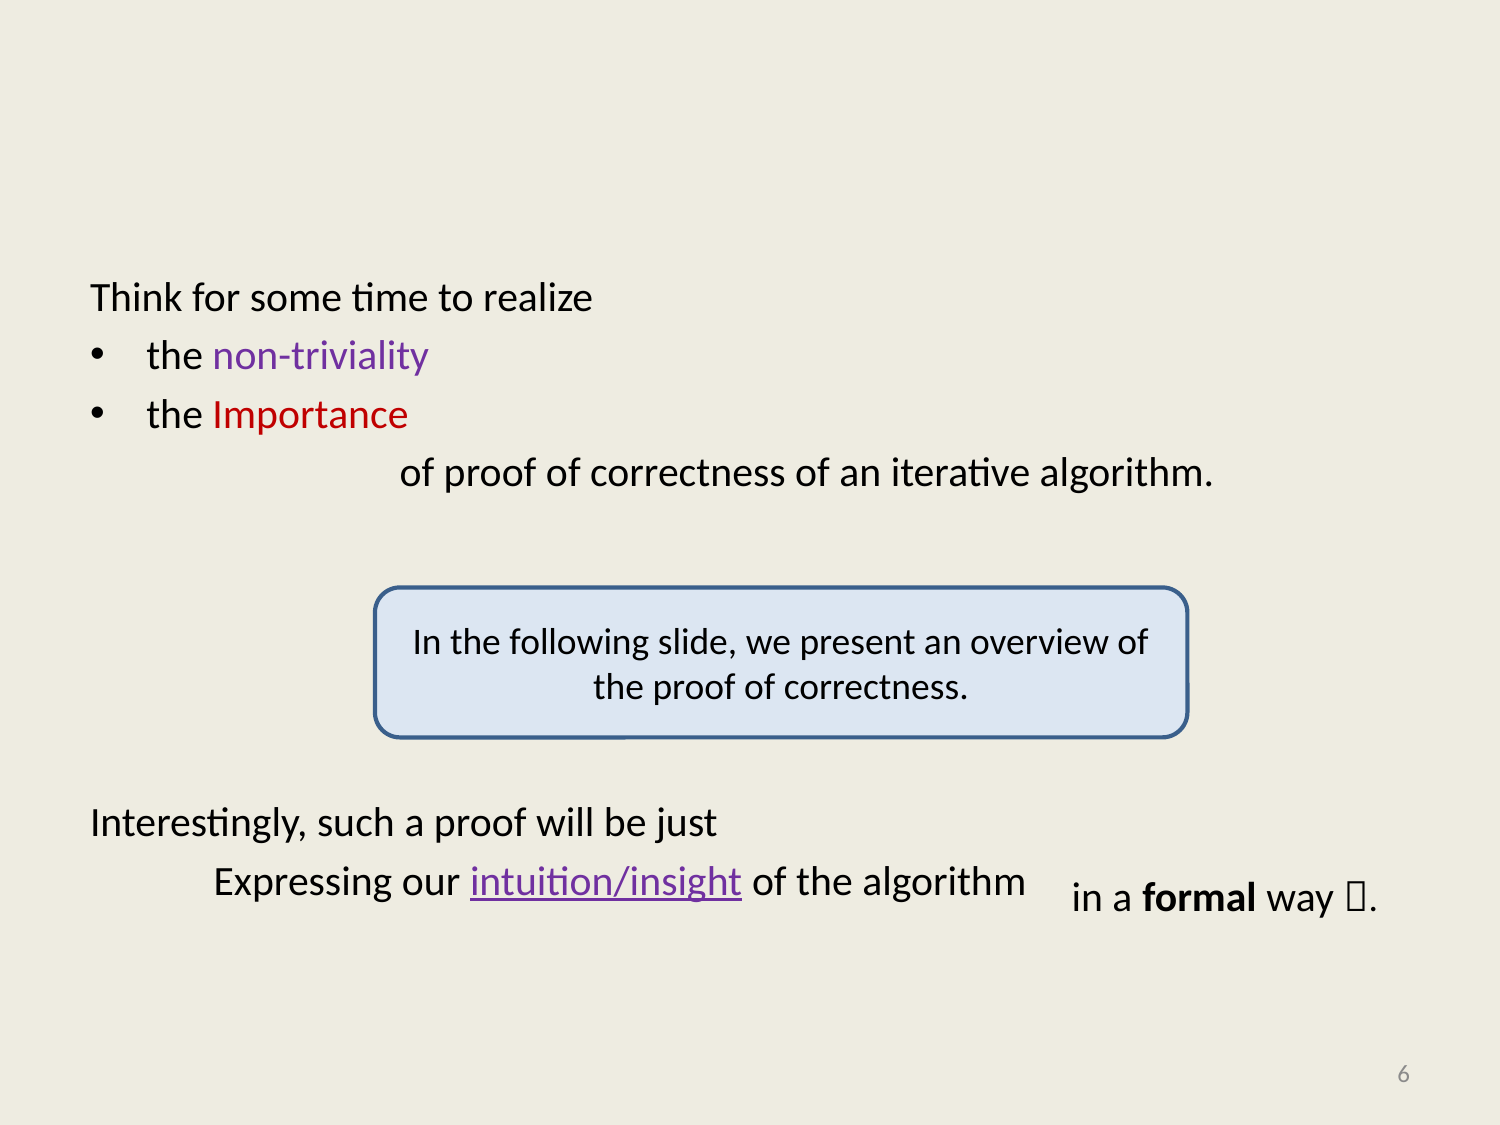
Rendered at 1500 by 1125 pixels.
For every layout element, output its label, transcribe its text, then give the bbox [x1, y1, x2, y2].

list Think for some time to realize the non-triviality the Importance of proof of correctness of an iterative algorithm. Interestingly, such a proof will be just Expressing our intuition/insight of the algorithm [75, 262, 1425, 1005]
text_box in a formal way . [1056, 862, 1393, 928]
slide_number 6 [1074, 1042, 1425, 1103]
text_box In the following slide, we present an overview of the proof of correctness. [372, 585, 1190, 740]
